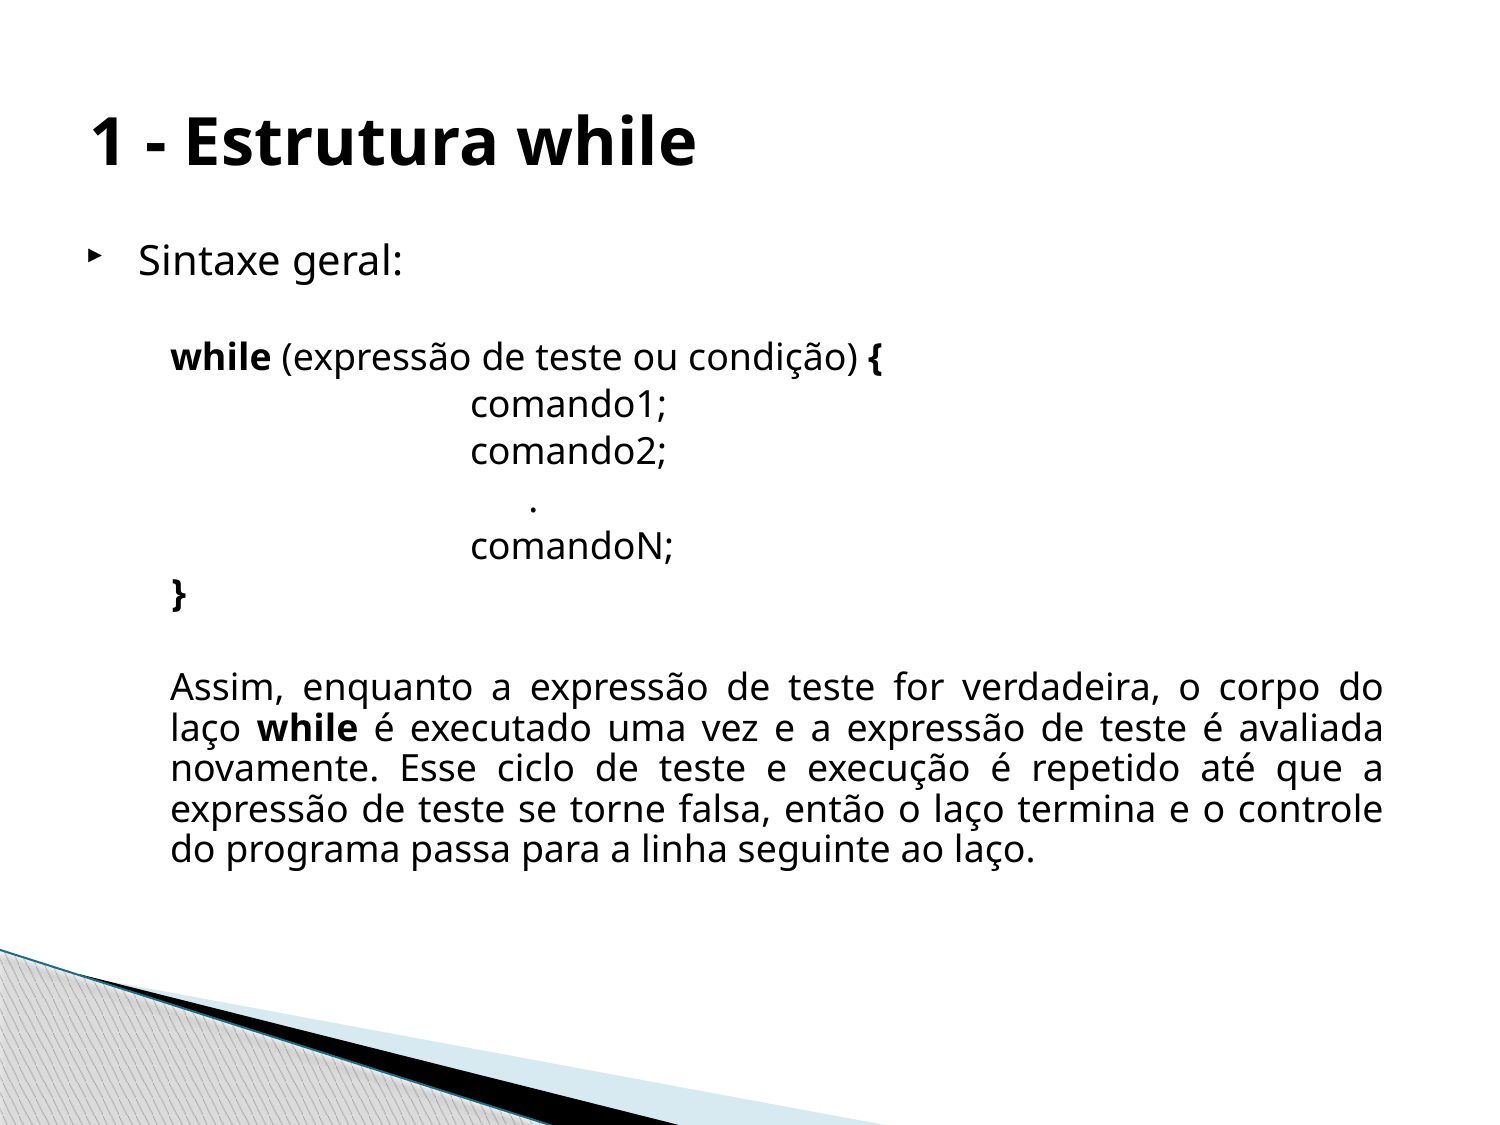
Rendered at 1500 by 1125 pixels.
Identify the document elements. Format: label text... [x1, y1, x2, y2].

title 1 - Estrutura while [75, 45, 1425, 233]
list Sintaxe geral: while (expressão de teste ou condição) { comando1; comando2; . comandoN; } Assim, enquanto a expressão de teste for verdadeira, o corpo do laço while é executado uma vez e a expressão de teste é avaliada novamente. Esse ciclo de teste e execução é repetido até que a expressão de teste se torne falsa, então o laço termina e o controle do programa passa para a linha seguinte ao laço. [53, 231, 1400, 957]
